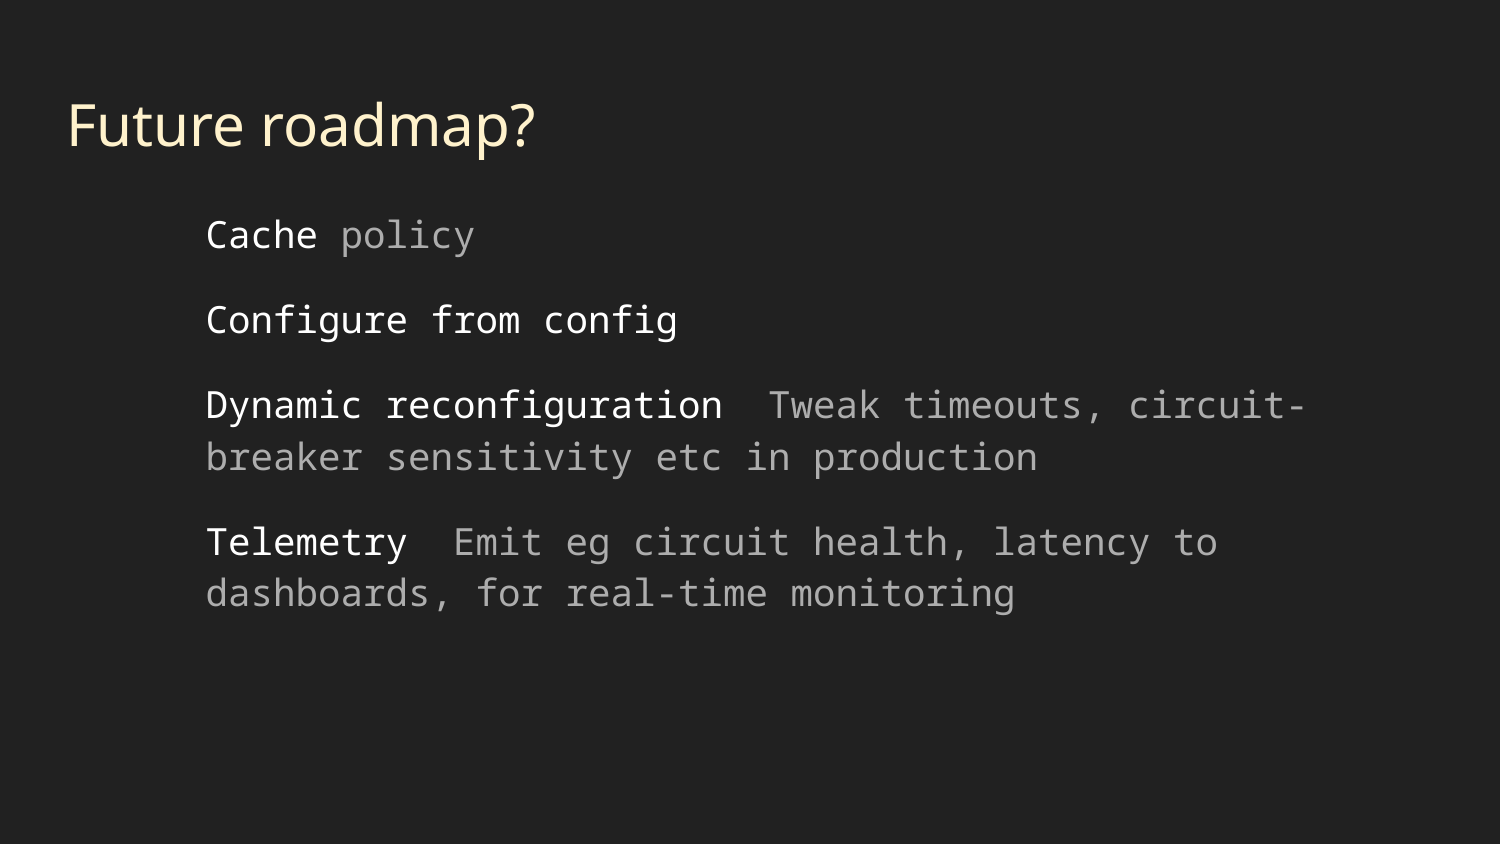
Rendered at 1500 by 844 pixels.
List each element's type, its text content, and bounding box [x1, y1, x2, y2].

title Future roadmap? [51, 72, 1449, 167]
list Cache policy Configure from config Dynamic reconfiguration Tweak timeouts, circuit-breaker sensitivity etc in production Telemetry Emit eg circuit health, latency to dashboards, for real-time monitoring [190, 189, 1449, 750]
